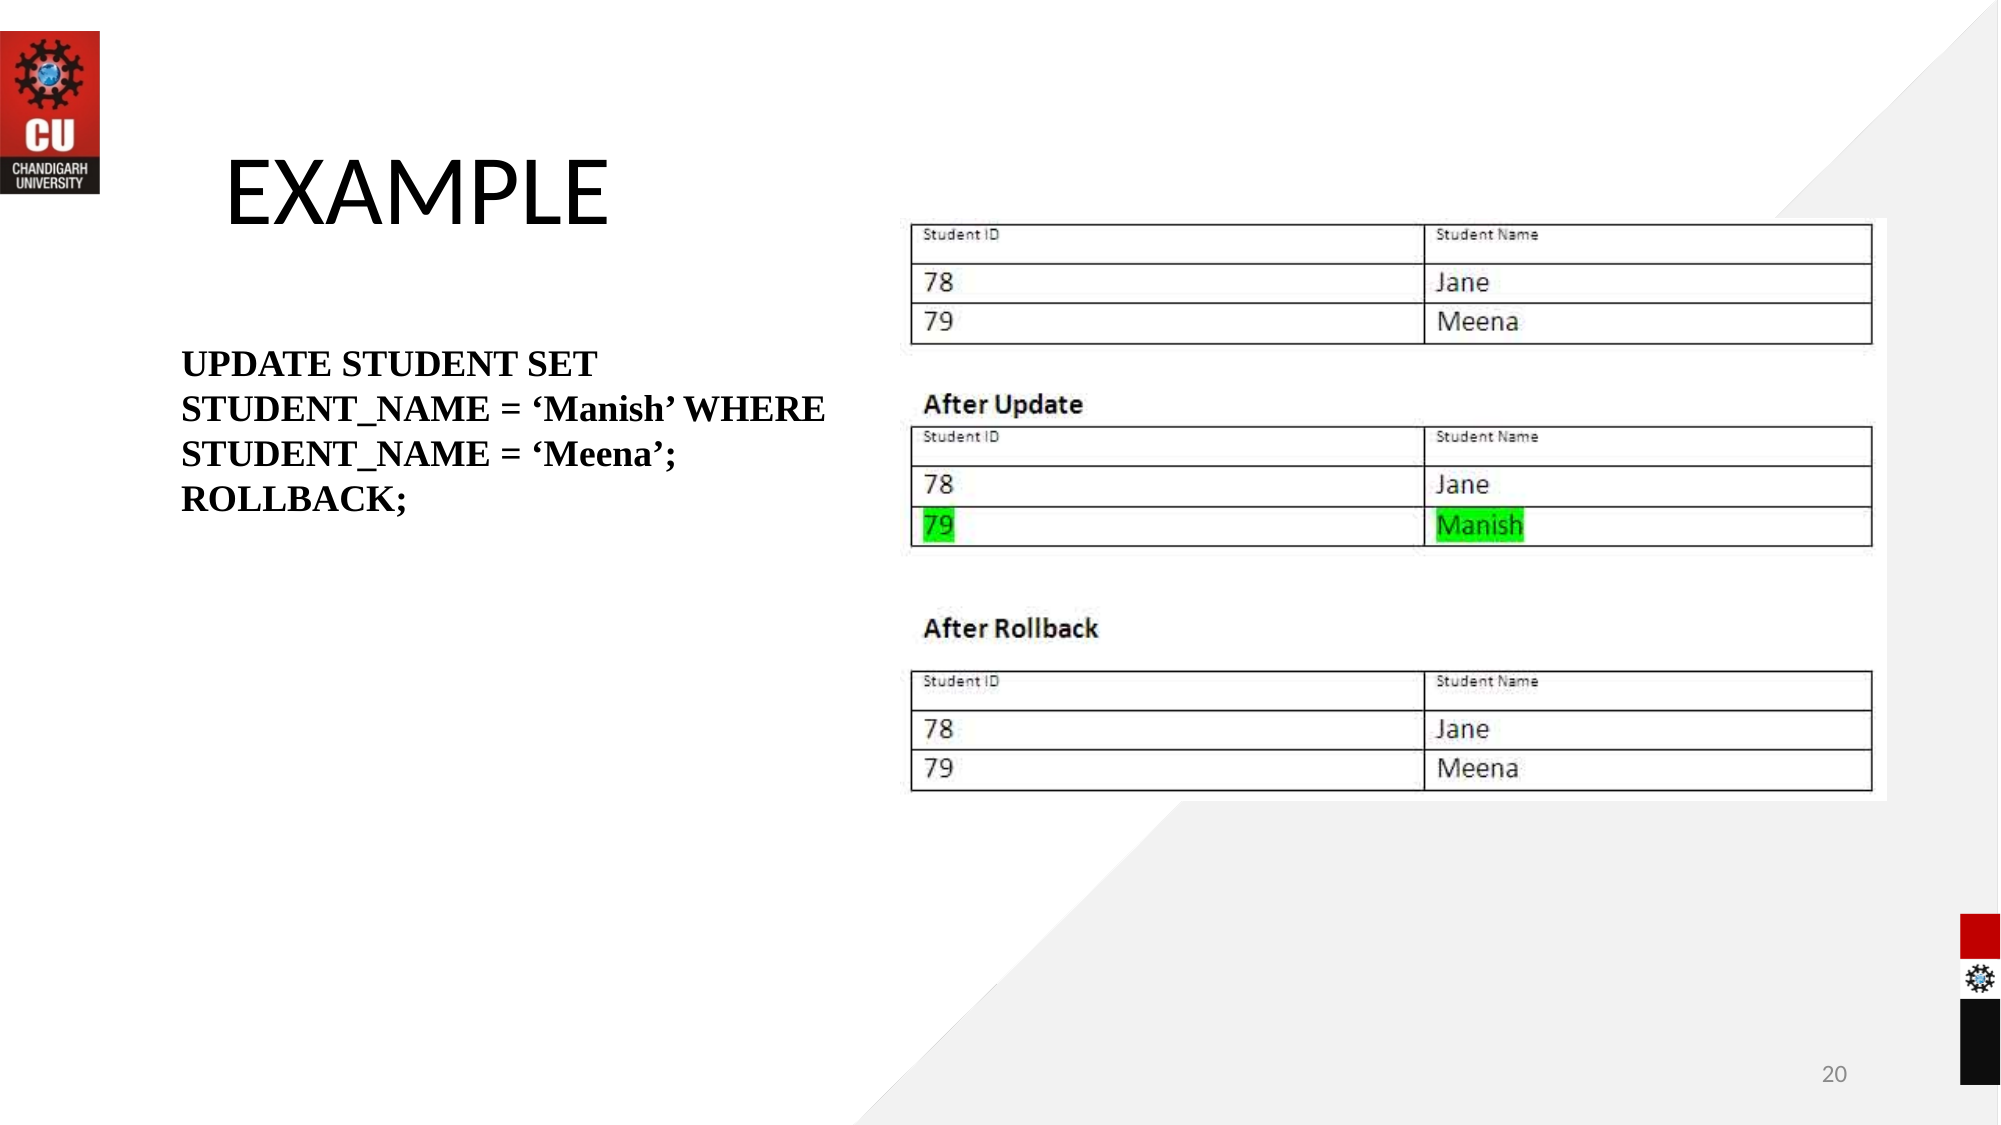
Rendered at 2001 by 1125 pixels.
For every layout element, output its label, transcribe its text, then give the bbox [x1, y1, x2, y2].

slide_number 20 [1412, 1042, 1863, 1103]
text_box UPDATE STUDENT SET STUDENT_NAME = ‘Manish’ WHERE STUDENT_NAME = ‘Meena’; ROLLBACK; [166, 331, 900, 527]
picture [0, 0, 2001, 1125]
text_box EXAMPLE [210, 117, 693, 253]
